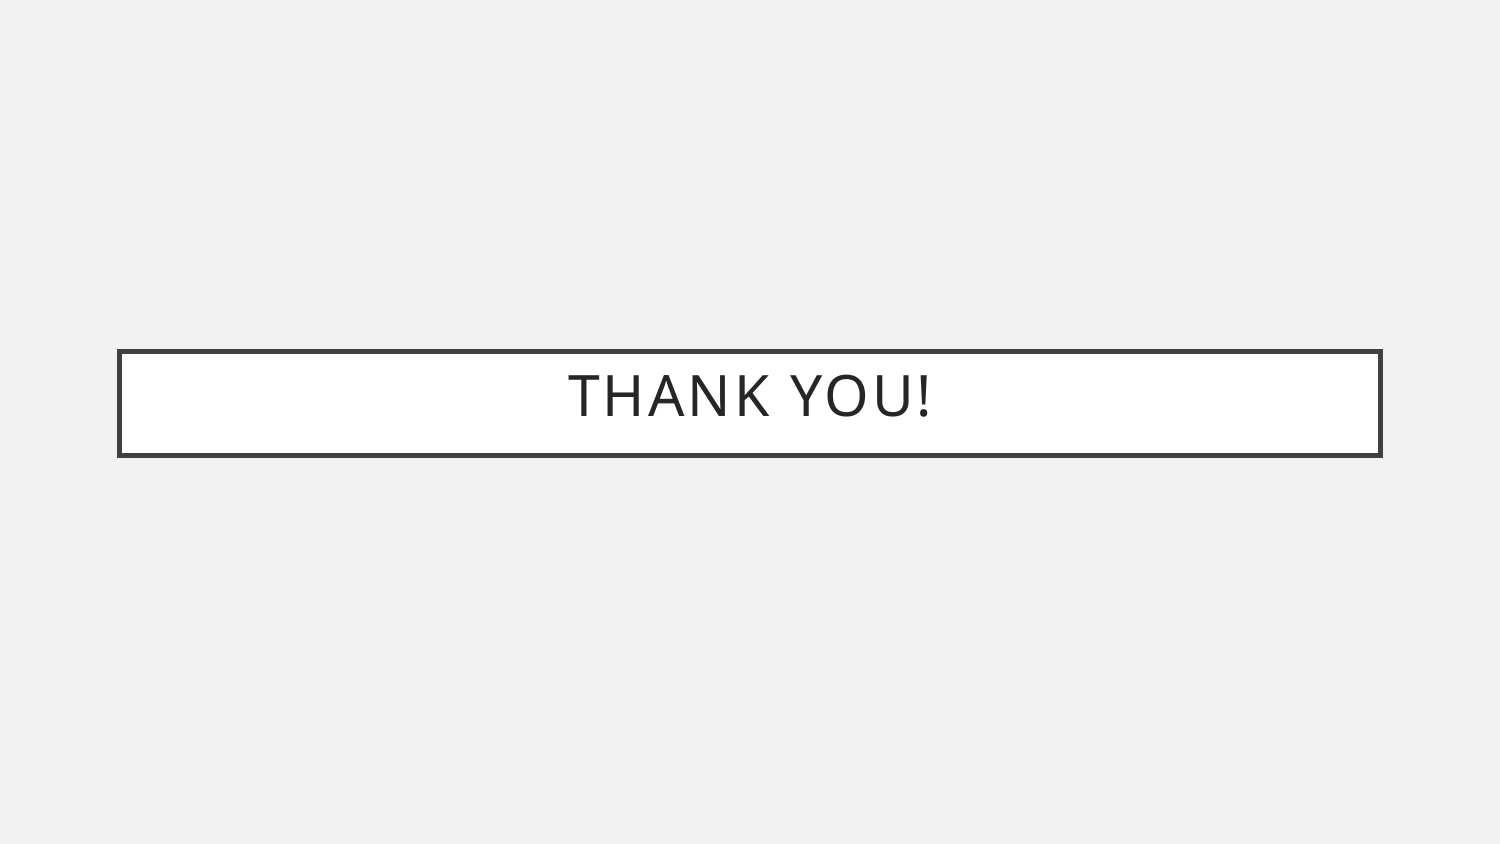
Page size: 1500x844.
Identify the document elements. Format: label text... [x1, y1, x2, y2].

title Thank You! [117, 349, 1383, 458]
